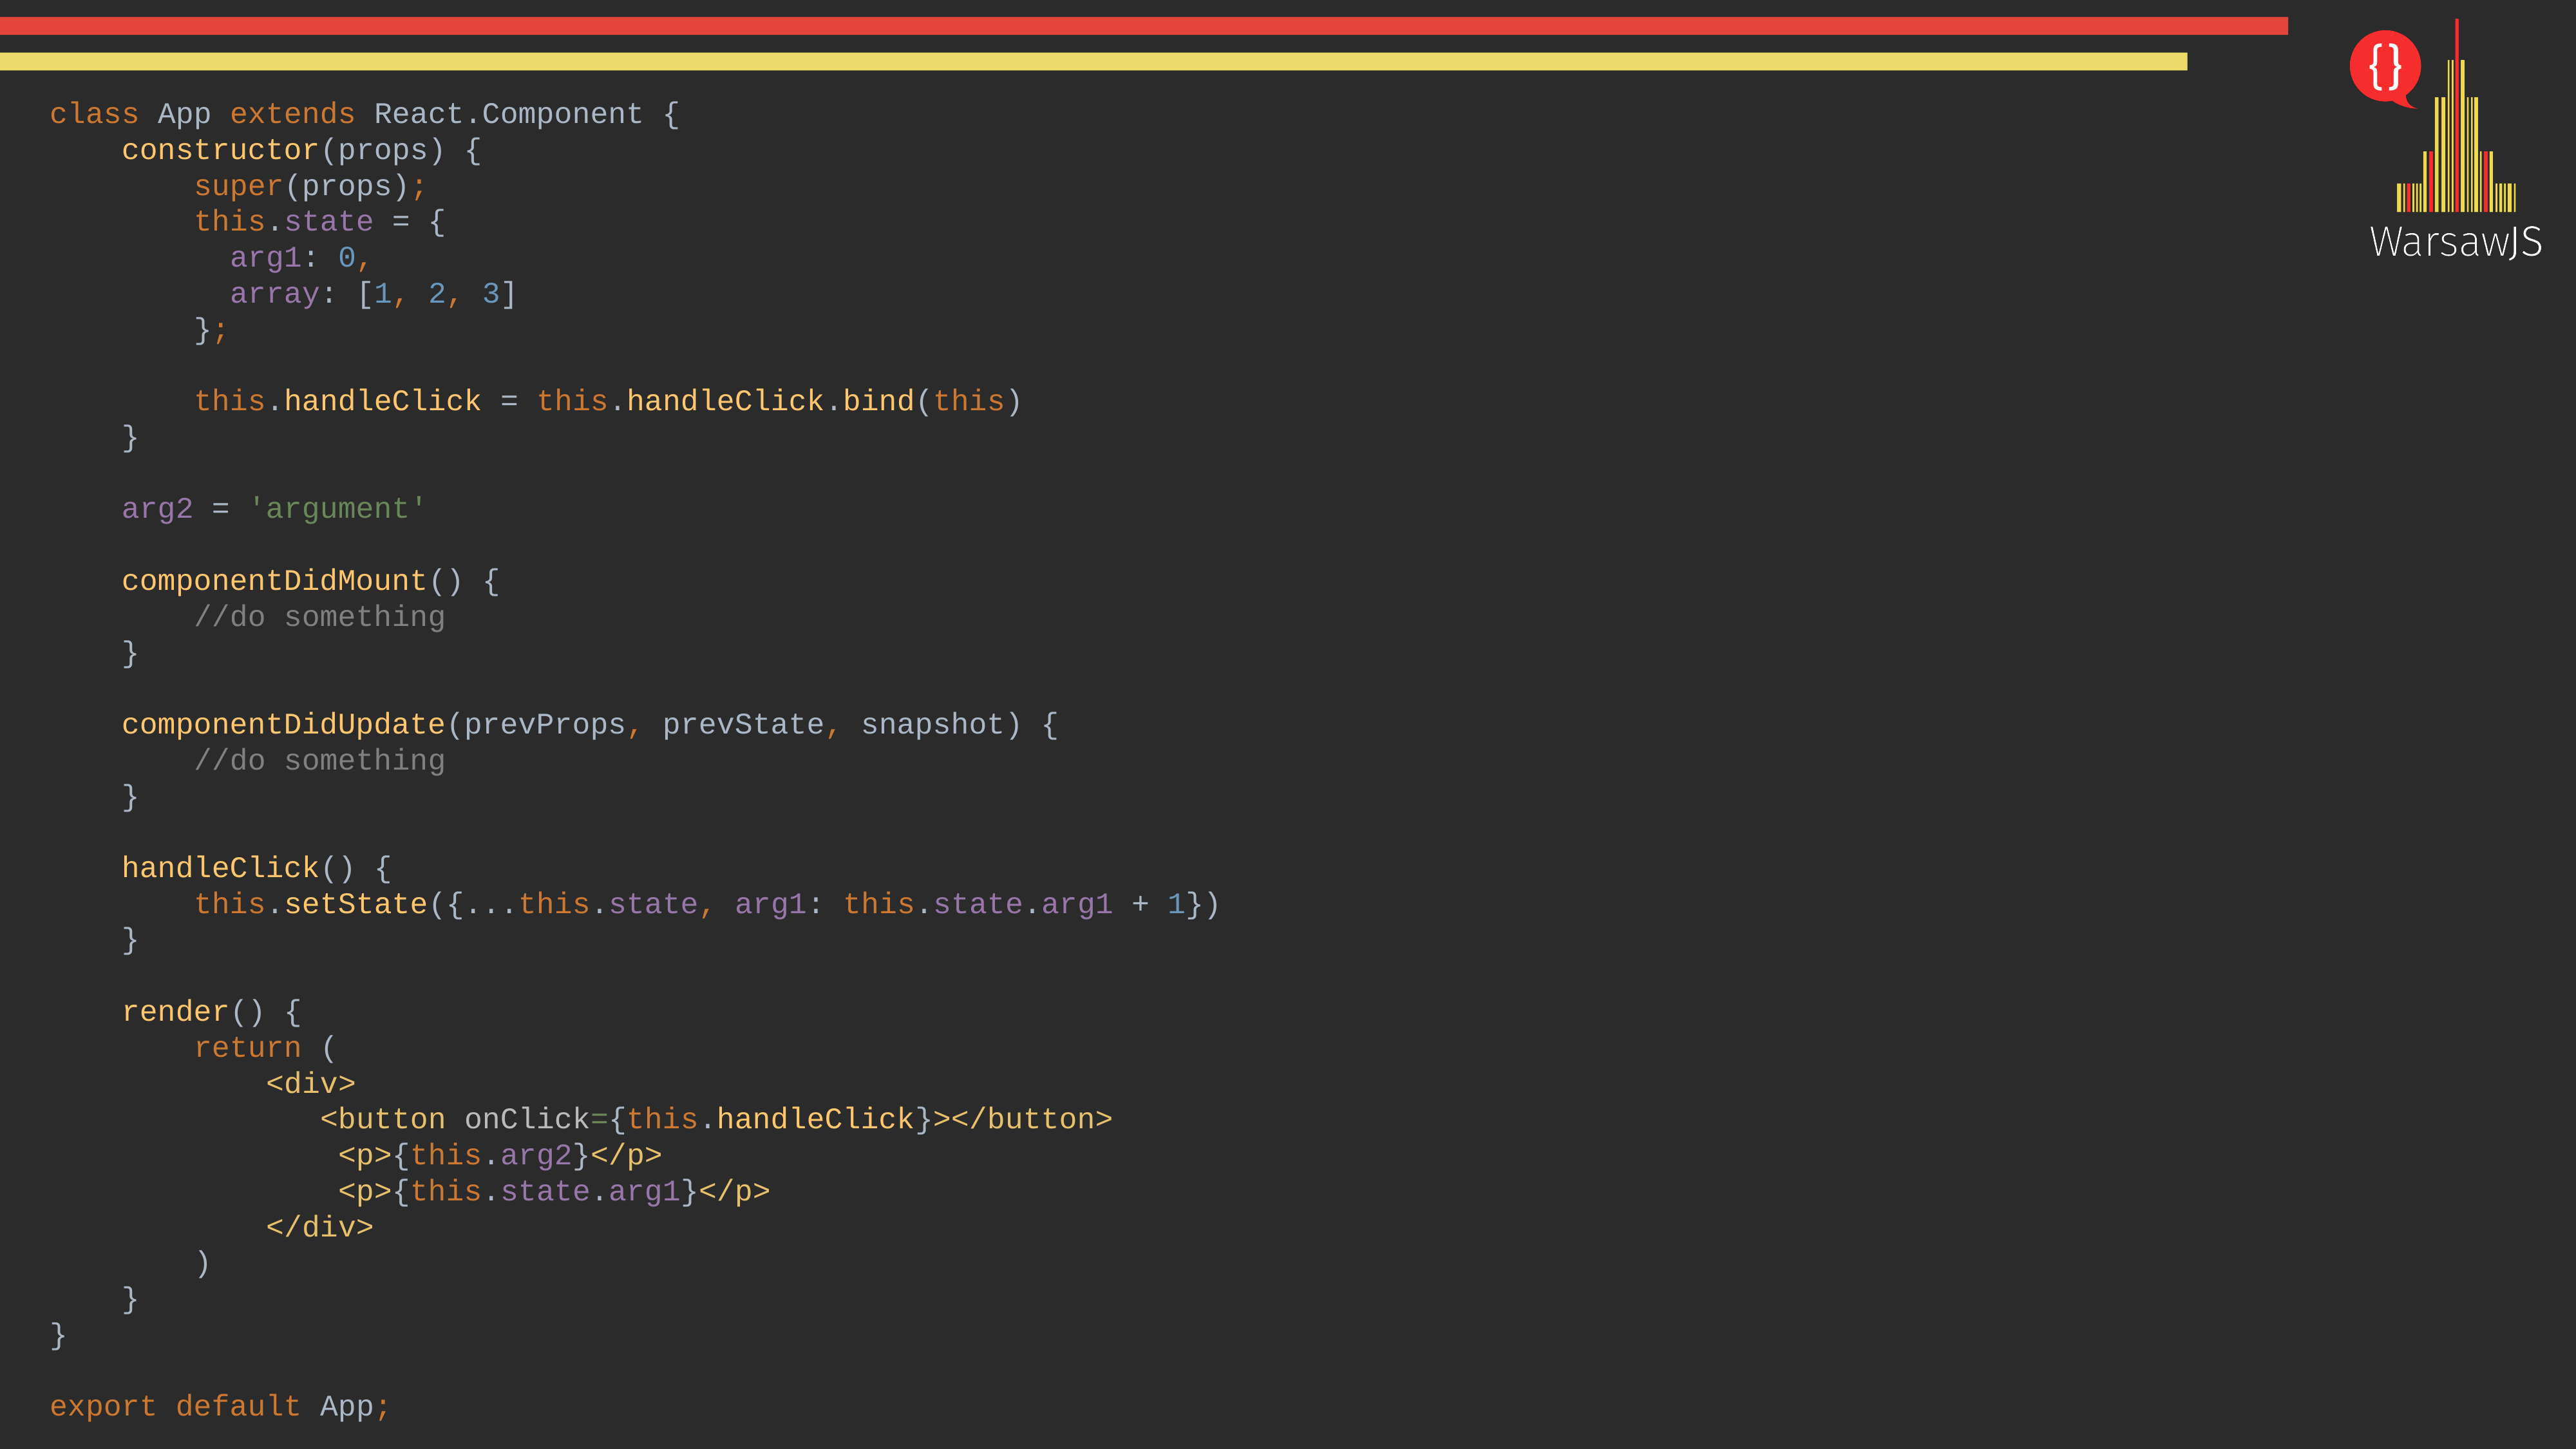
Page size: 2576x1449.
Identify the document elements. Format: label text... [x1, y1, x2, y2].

picture [2326, 15, 2573, 263]
text_box [0, 17, 2289, 35]
text_box [0, 52, 2188, 71]
list class App extends React.Component { constructor(props) { super(props); this.state = { arg1: 0, array: [1, 2, 3] }; this.handleClick = this.handleClick.bind(this) } arg2 = 'argument' componentDidMount() { //do something } componentDidUpdate(prevProps, prevState, snapshot) { //do something } handleClick() { this.setState({...this.state, arg1: this.state.arg1 + 1}) } render() { return ( <div> <button onClick={this.handleClick}></button> <p>{this.arg2}</p> <p>{this.state.arg1}</p> </div> ) } } export default App; [44, 88, 2449, 1434]
